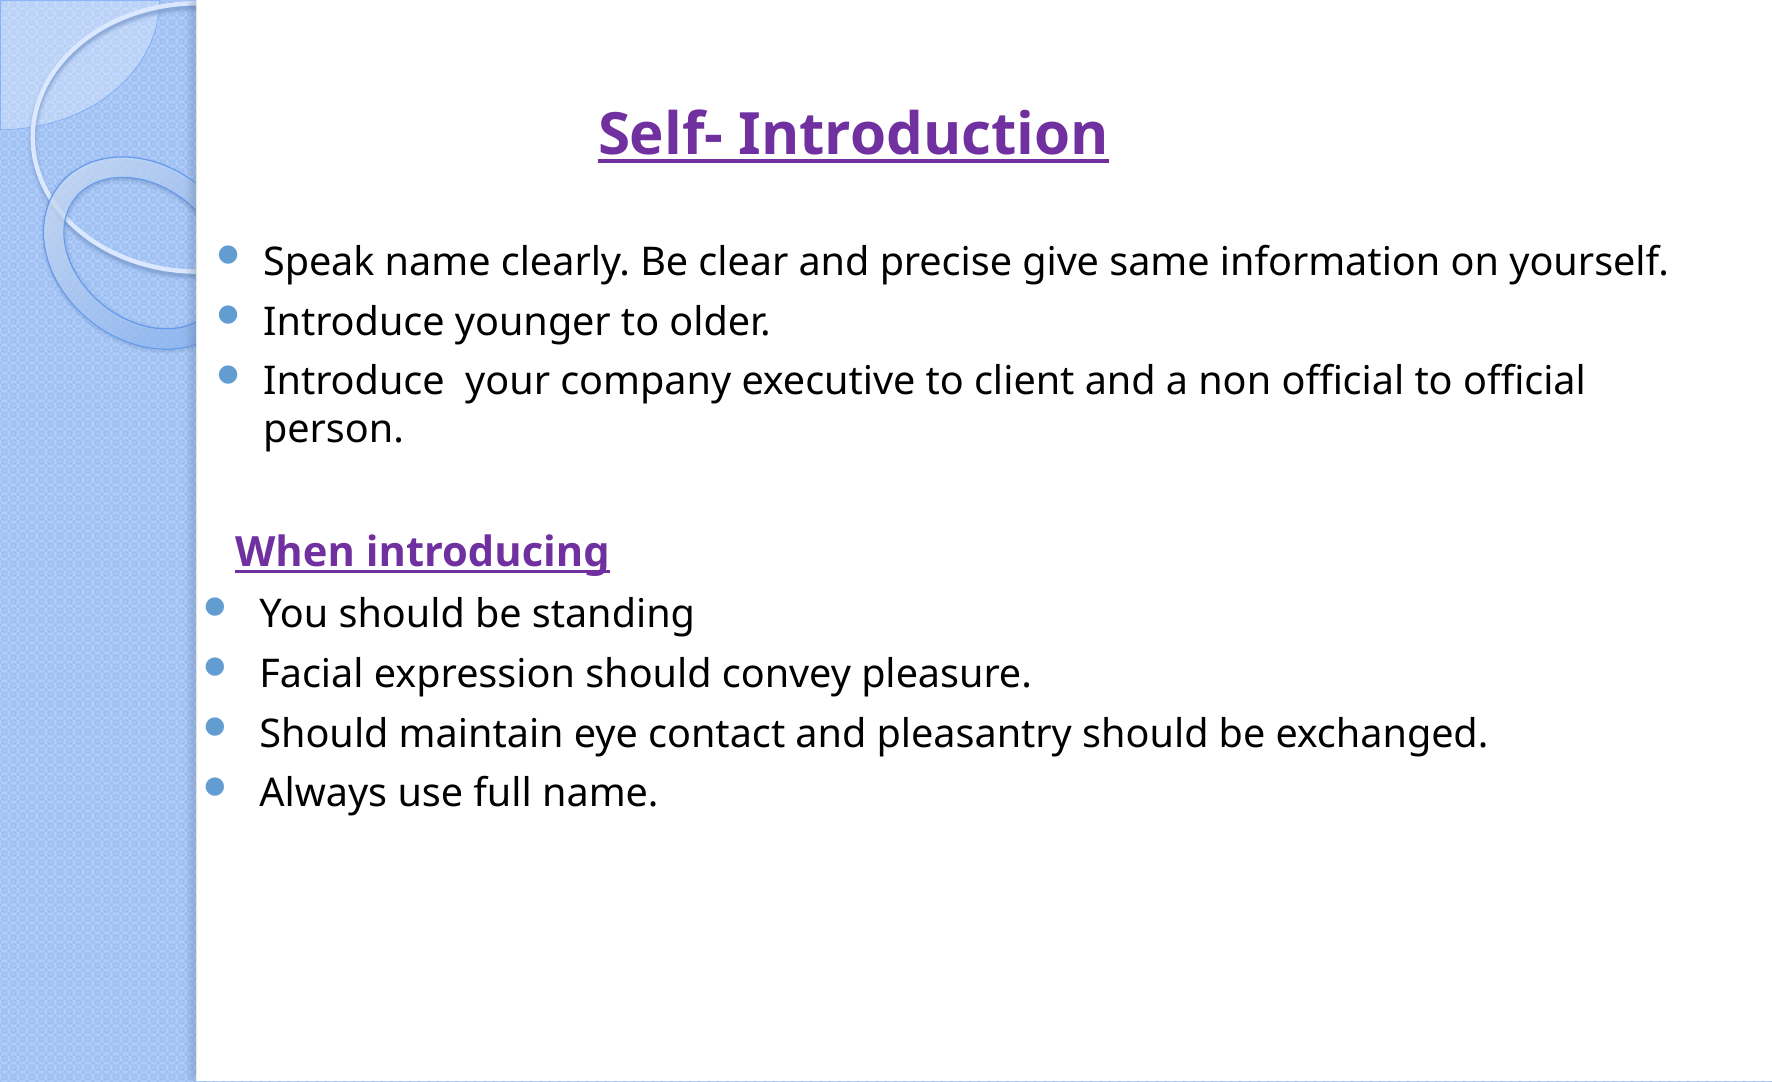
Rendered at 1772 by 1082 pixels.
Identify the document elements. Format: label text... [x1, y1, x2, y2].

list Speak name clearly. Be clear and precise give same information on yourself. Introduce younger to older. Introduce your company executive to client and a non official to official person. When introducing You should be standing Facial expression should convey pleasure. Should maintain eye contact and pleasantry should be exchanged. Always use full name. [188, 228, 1732, 985]
title Self- Introduction [202, 41, 1656, 222]
